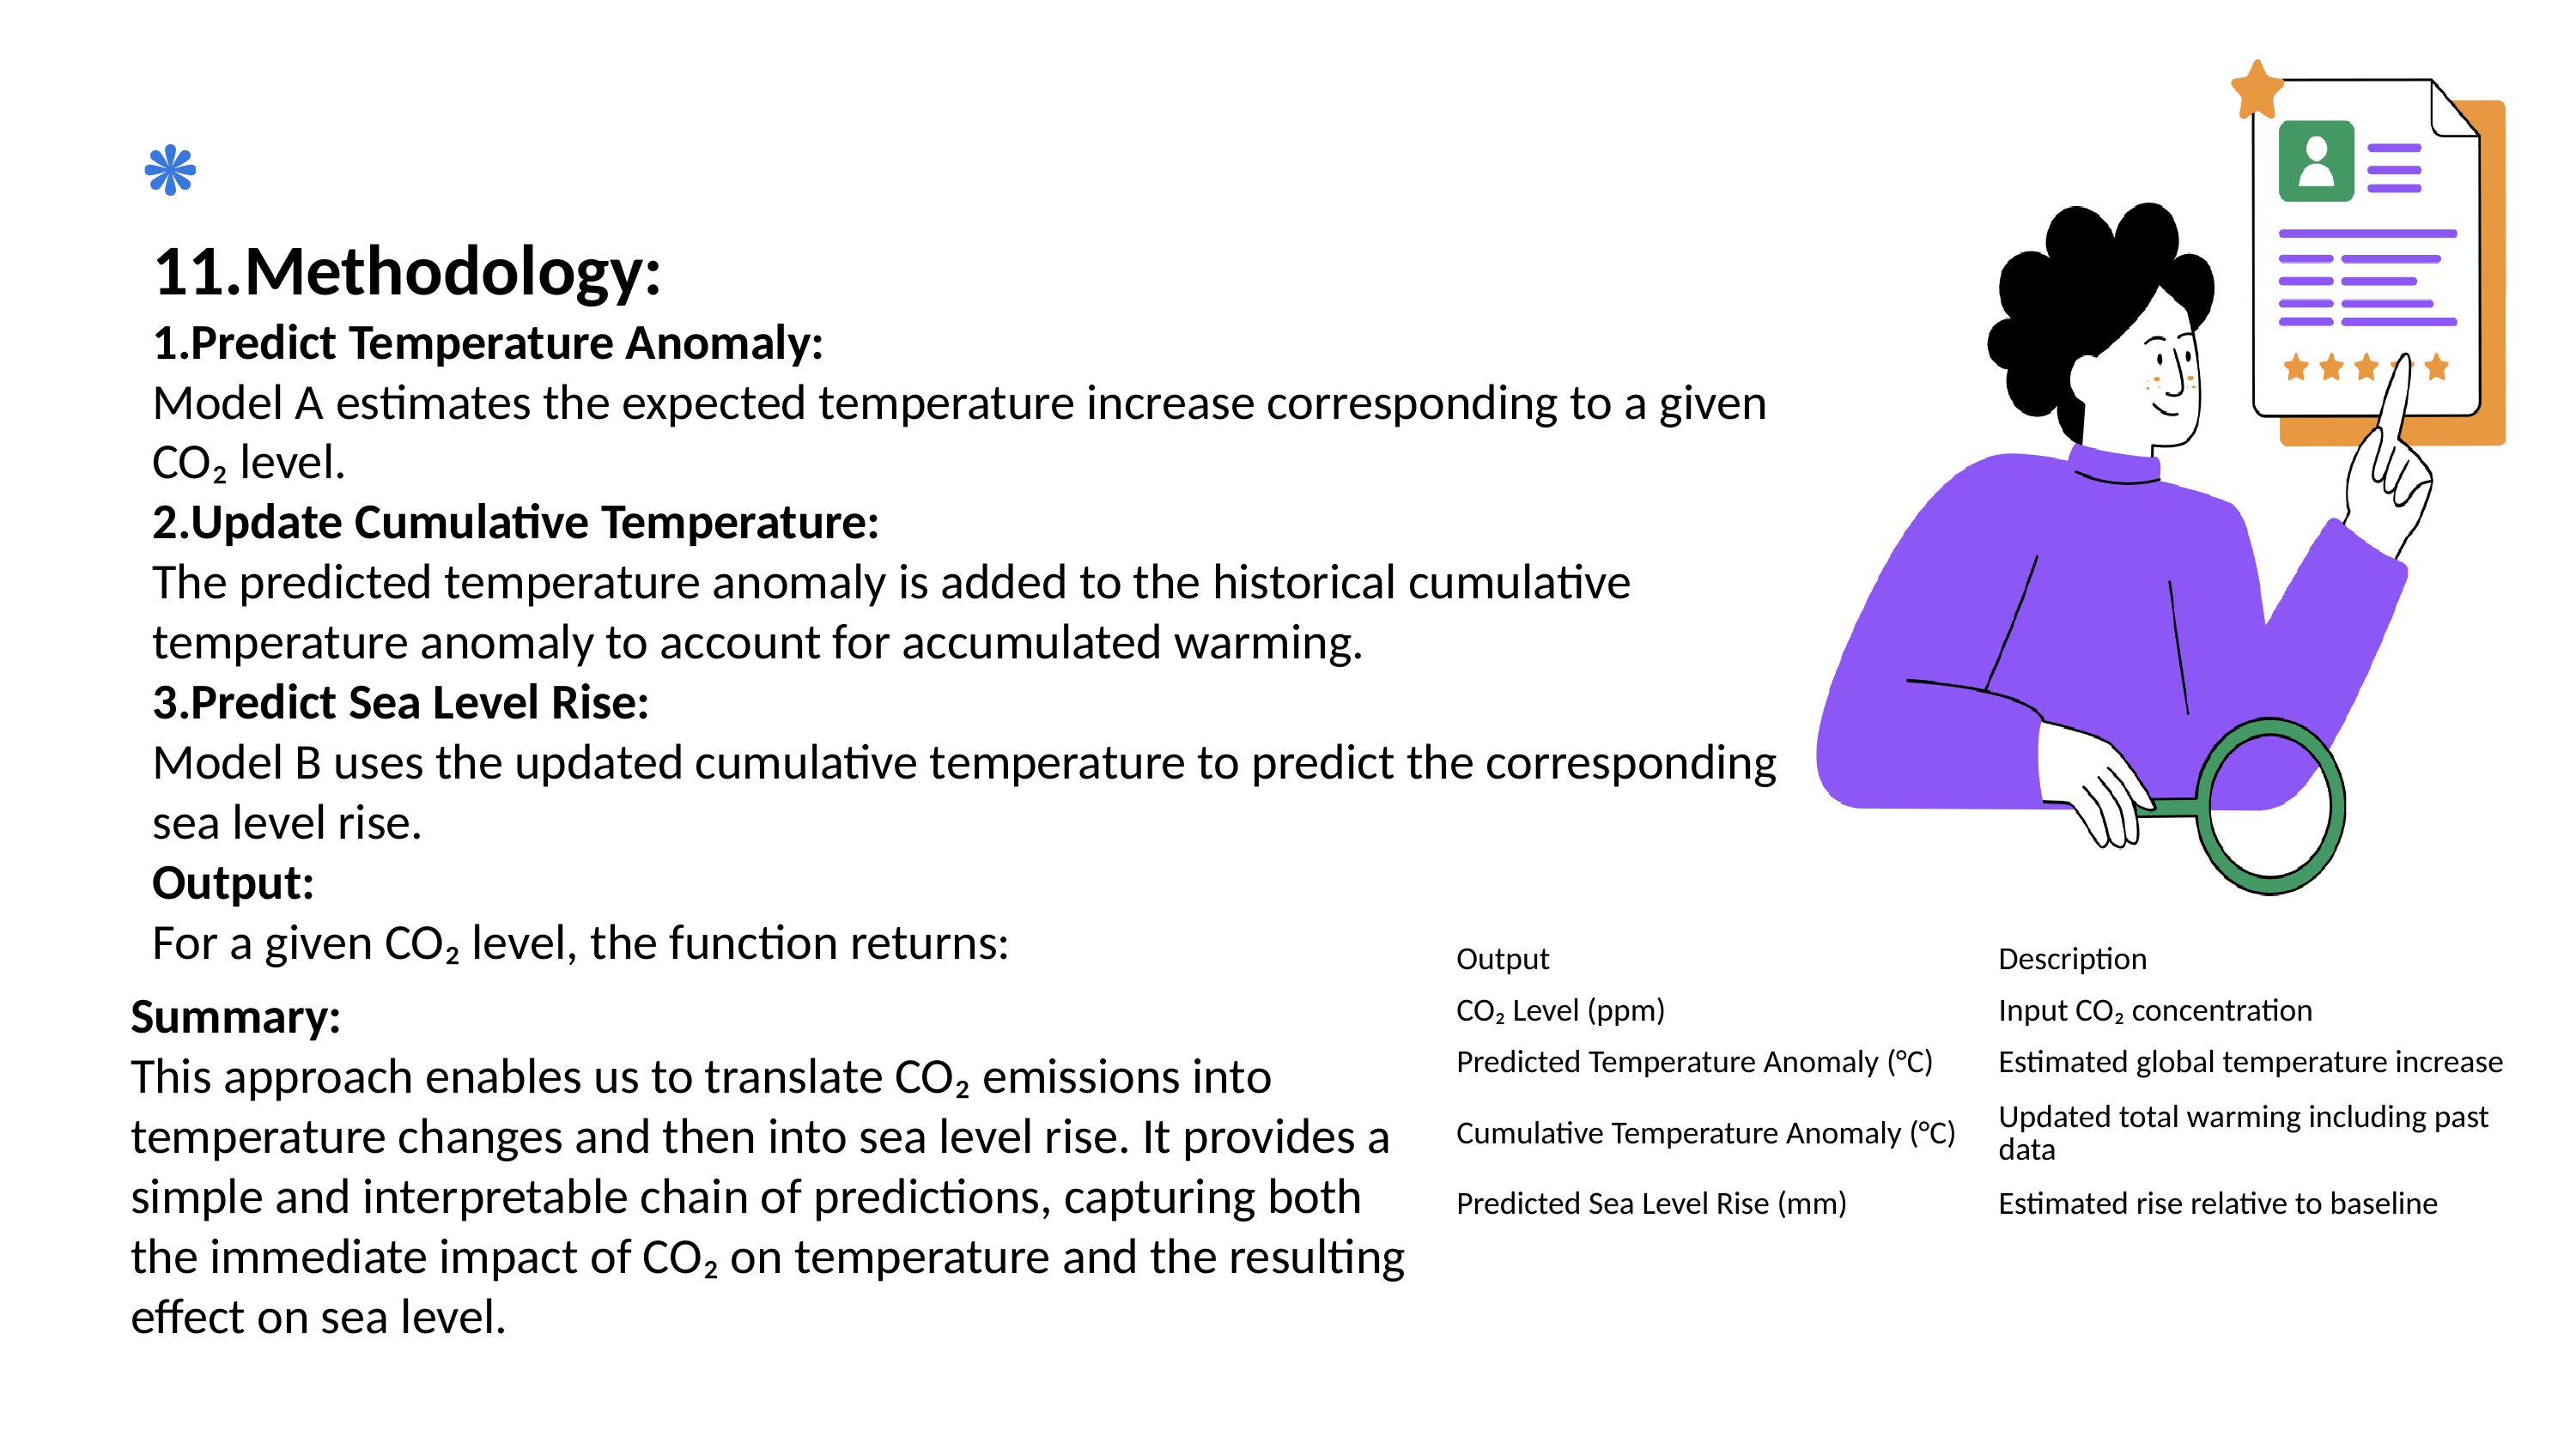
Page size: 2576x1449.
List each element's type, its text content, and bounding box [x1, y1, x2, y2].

text_box [1792, 58, 2506, 896]
table_cell CO₂ Level (ppm) [1444, 987, 1986, 1039]
table_cell Estimated rise relative to baseline [1986, 1180, 2528, 1232]
text_box [144, 144, 197, 197]
text_box [643, 640, 1932, 691]
table_cell Cumulative Temperature Anomaly (°C) [1444, 1090, 1986, 1180]
table_cell Predicted Temperature Anomaly (°C) [1444, 1039, 1986, 1090]
table_cell Predicted Sea Level Rise (mm) [1444, 1180, 1986, 1232]
table_header Output [1444, 936, 1986, 987]
table_cell Estimated global temperature increase [1986, 1039, 2528, 1090]
text_box 11.Methodology: Predict Temperature Anomaly: Model A estimates the expected temperature increase corresponding to a given CO₂ level. Update Cumulative Temperature: The predicted temperature anomaly is added to the historical cumulative temperature anomaly to account for accumulated warming. Predict Sea Level Rise: Model B uses the updated cumulative temperature to predict the corresponding sea level rise. Output: For a given CO₂ level, the function returns: [139, 216, 1857, 1036]
table_header Description [1986, 936, 2528, 987]
table_cell Updated total warming including past data [1986, 1090, 2528, 1180]
table_cell Input CO₂ concentration [1986, 987, 2528, 1039]
text_box Summary: This approach enables us to translate CO₂ emissions into temperature changes and then into sea level rise. It provides a simple and interpretable chain of predictions, capturing both the immediate impact of CO₂ on temperature and the resulting effect on sea level. [118, 976, 1423, 1350]
